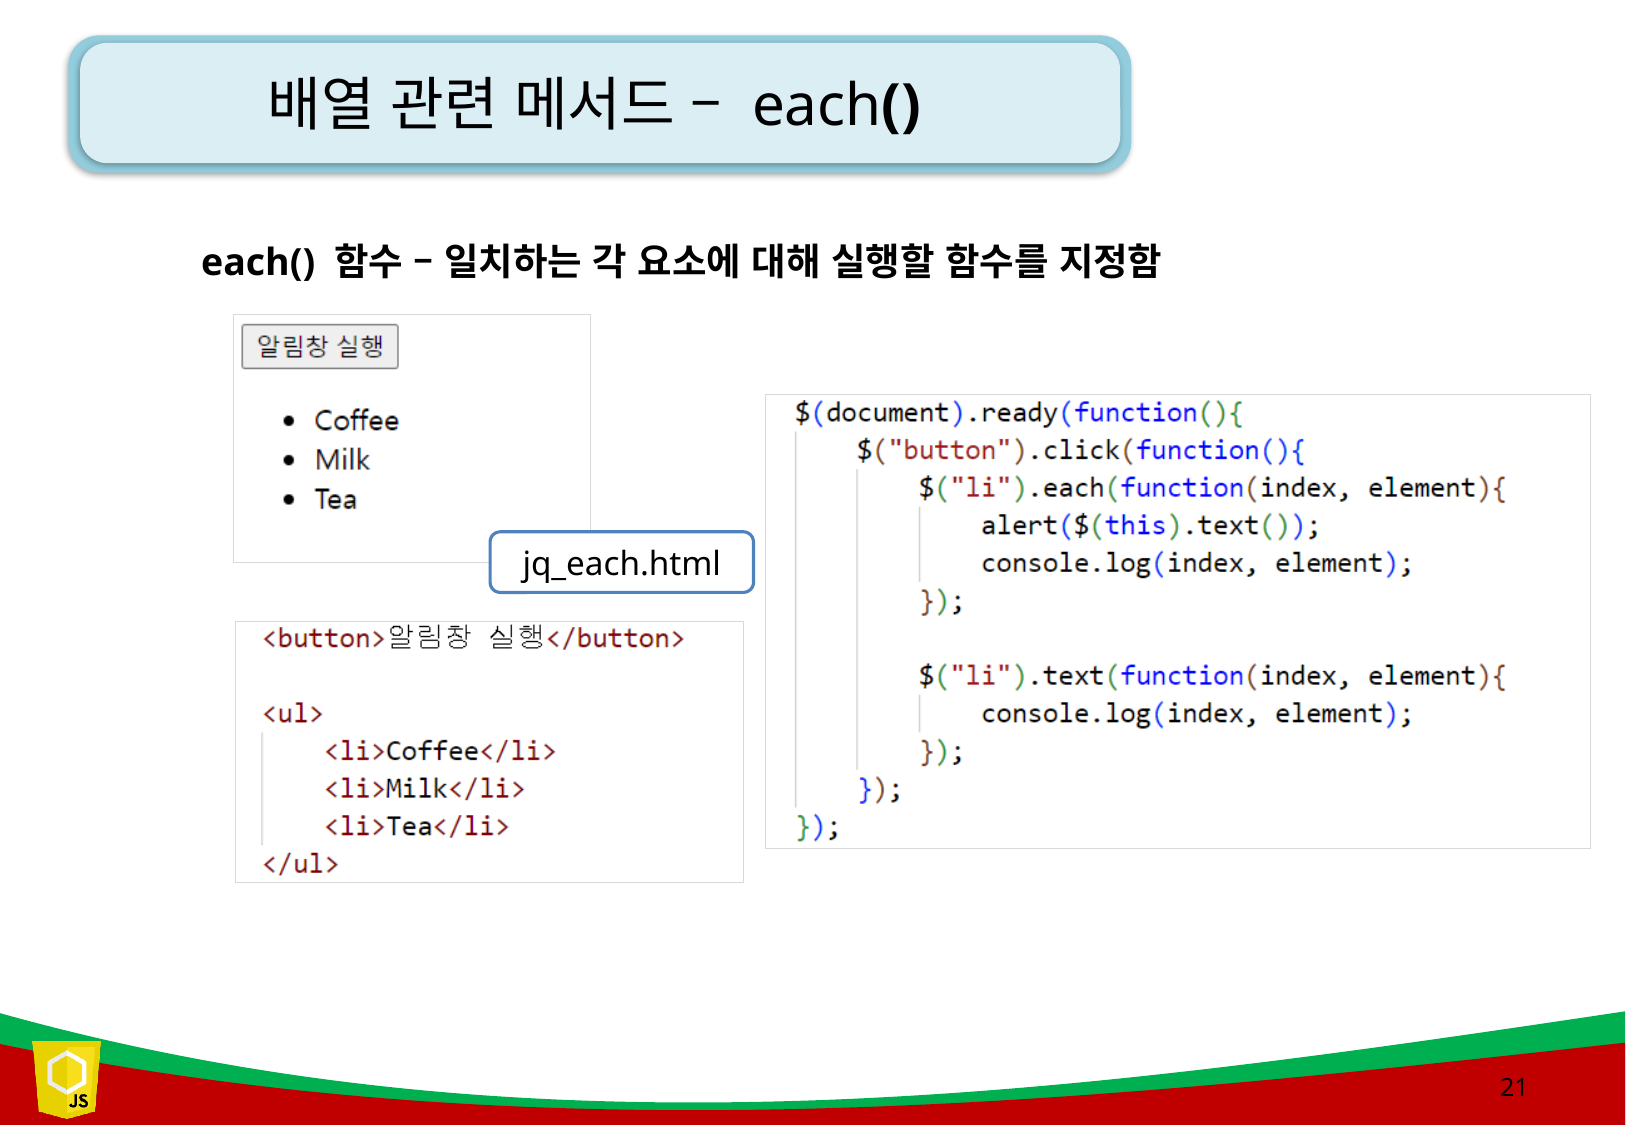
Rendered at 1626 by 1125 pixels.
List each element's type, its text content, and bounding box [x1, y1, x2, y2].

picture [235, 621, 744, 883]
text_box each() 함수 – 일치하는 각 요소에 대해 실행할 함수를 지정함 [186, 207, 1318, 290]
text_box jq_each.html [488, 529, 756, 595]
picture [764, 394, 1591, 849]
picture [233, 314, 591, 563]
title 배열 관련 메서드 – each() [68, 32, 1121, 173]
picture [32, 1041, 101, 1119]
slide_number 21 [1452, 1058, 1544, 1119]
